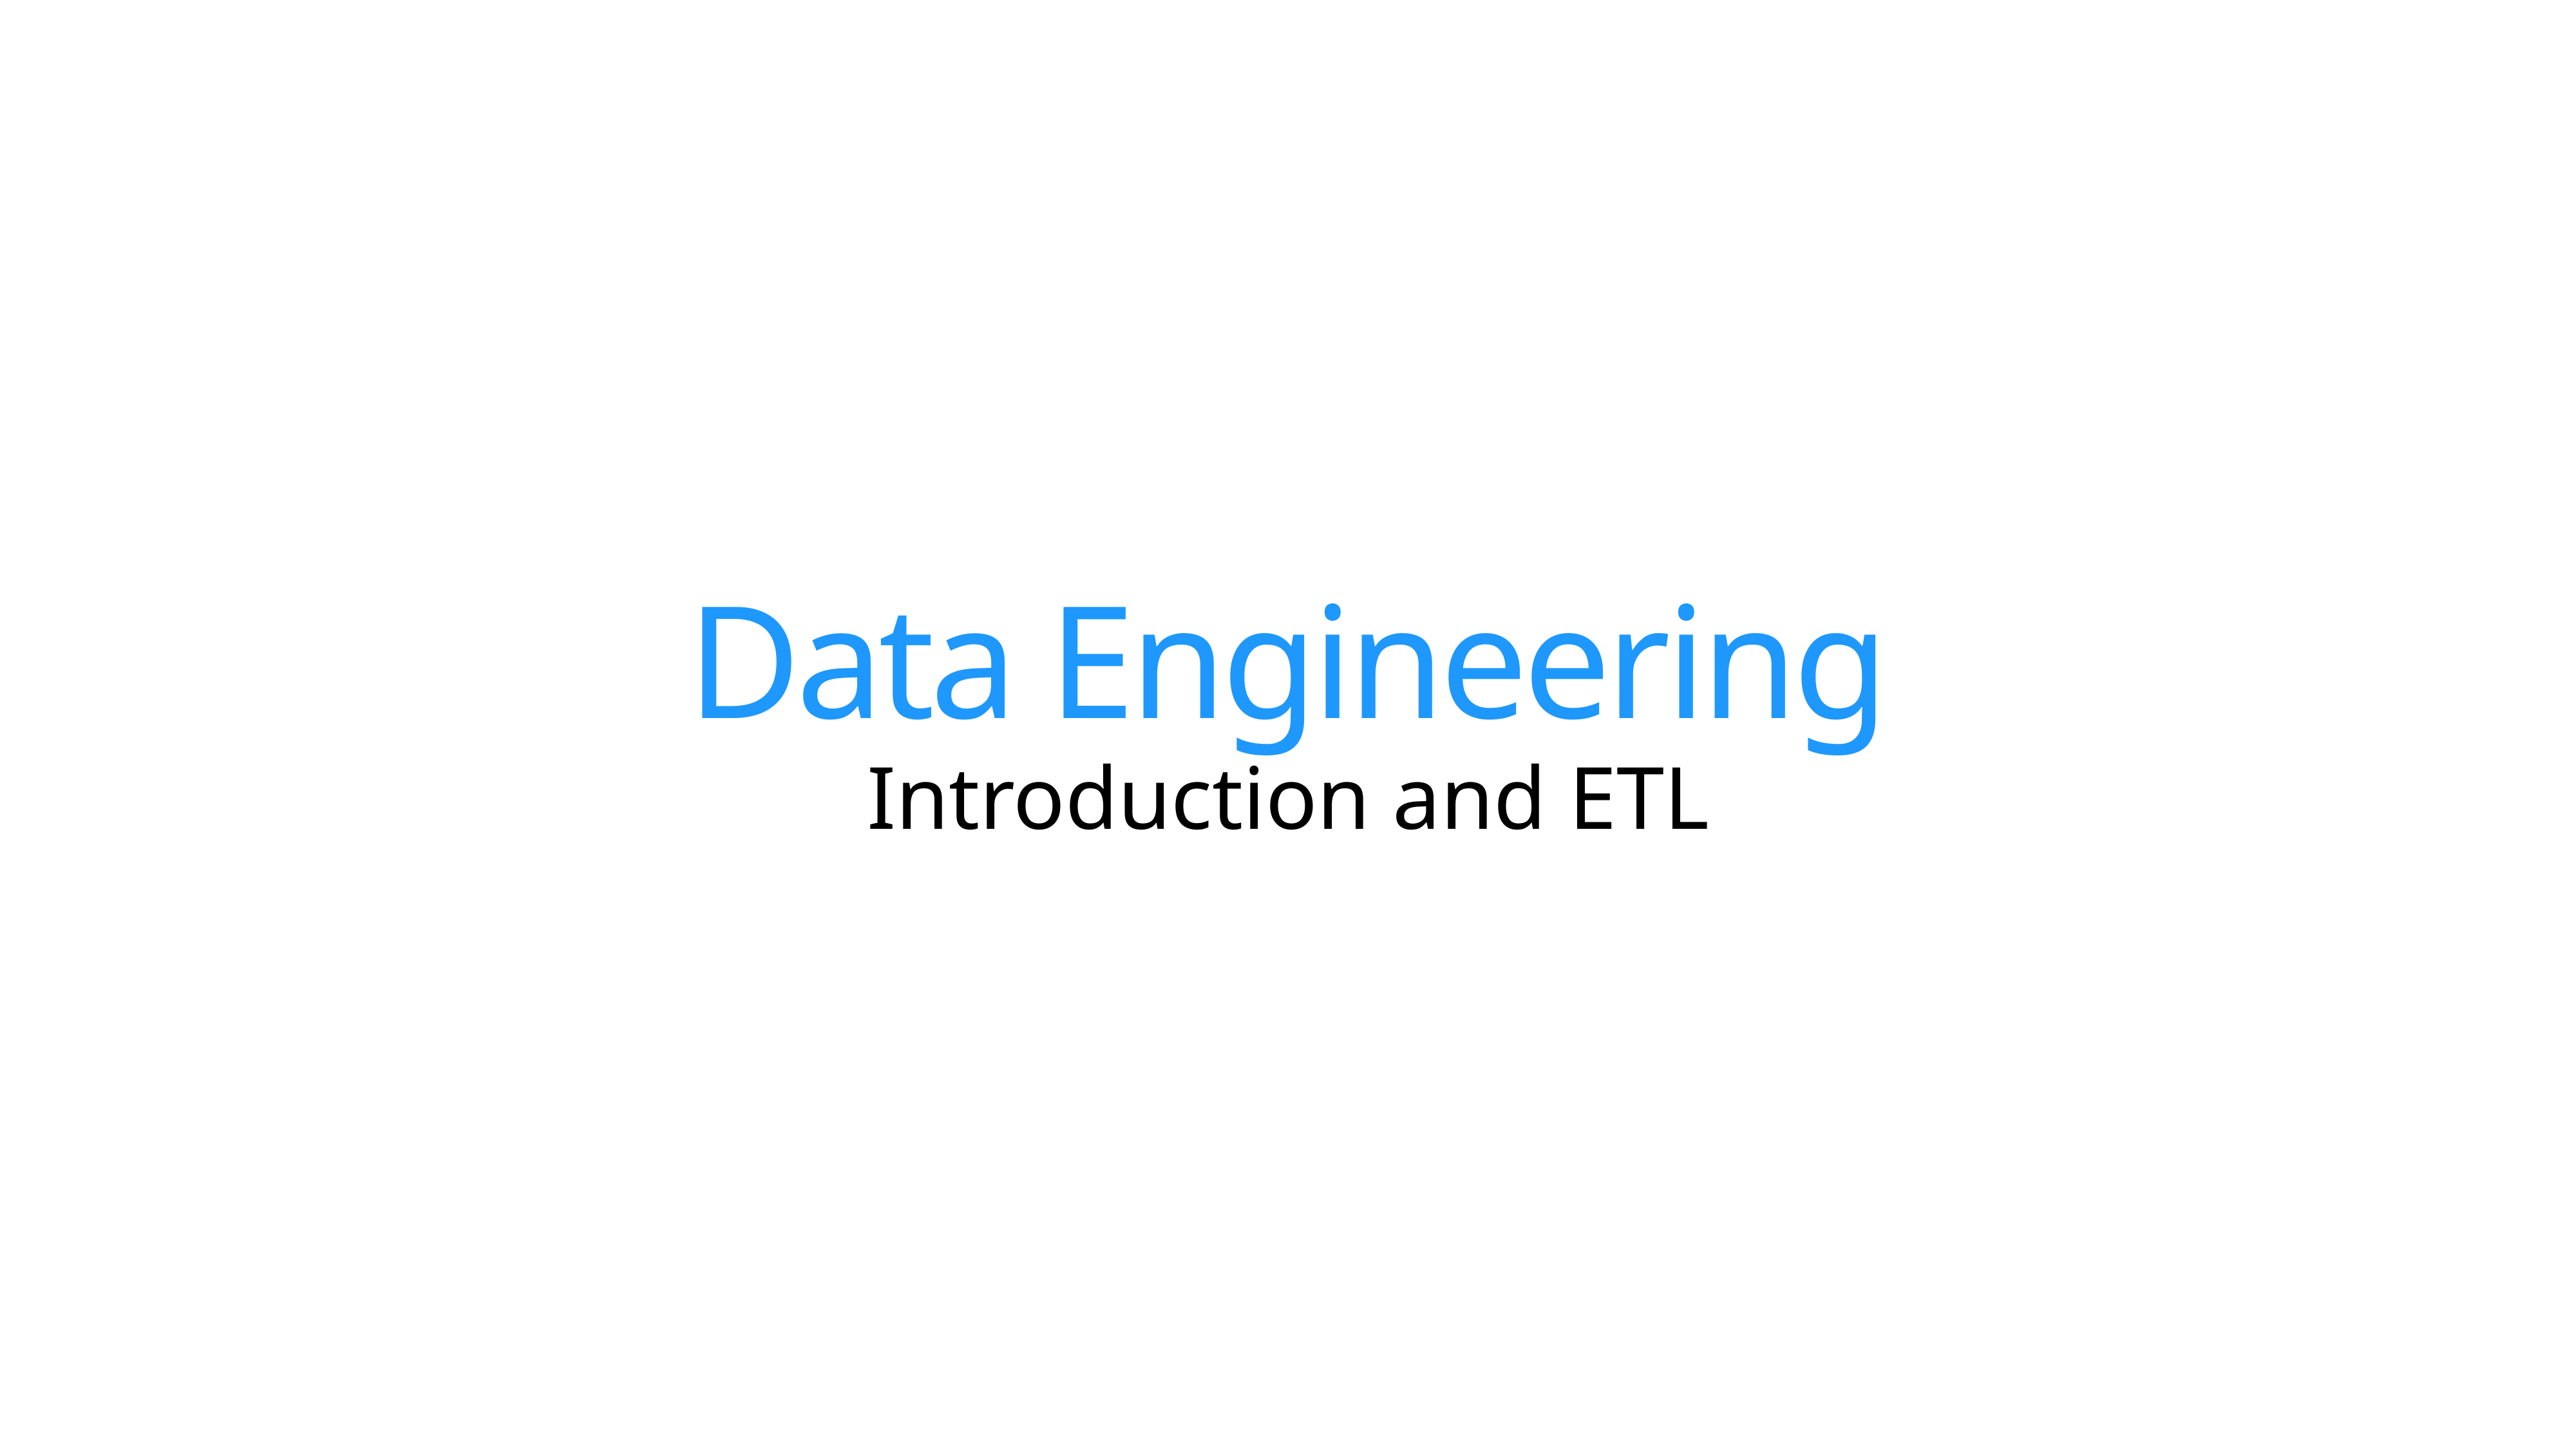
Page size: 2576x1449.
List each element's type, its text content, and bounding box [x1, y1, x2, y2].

subtitle Introduction and ETL [133, 737, 2443, 1004]
title Data Engineering [133, 347, 2443, 737]
